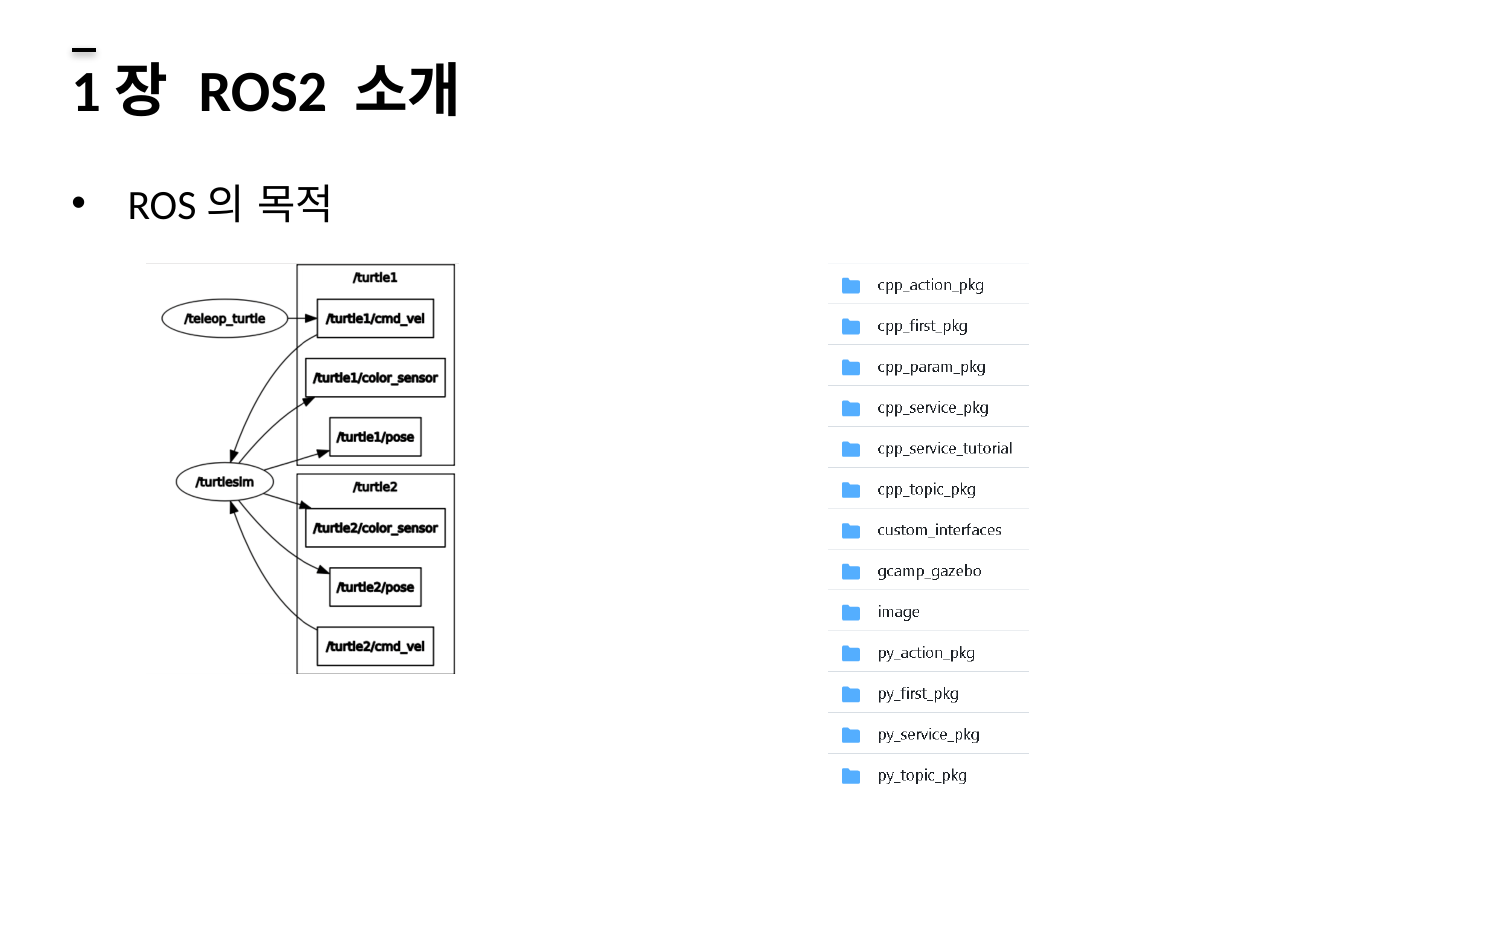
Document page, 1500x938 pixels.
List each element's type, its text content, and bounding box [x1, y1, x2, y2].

list ROS의 목적 [56, 170, 1444, 906]
picture [828, 263, 1029, 792]
picture [145, 263, 460, 674]
title 1장 ROS2 소개 [56, 57, 1444, 120]
